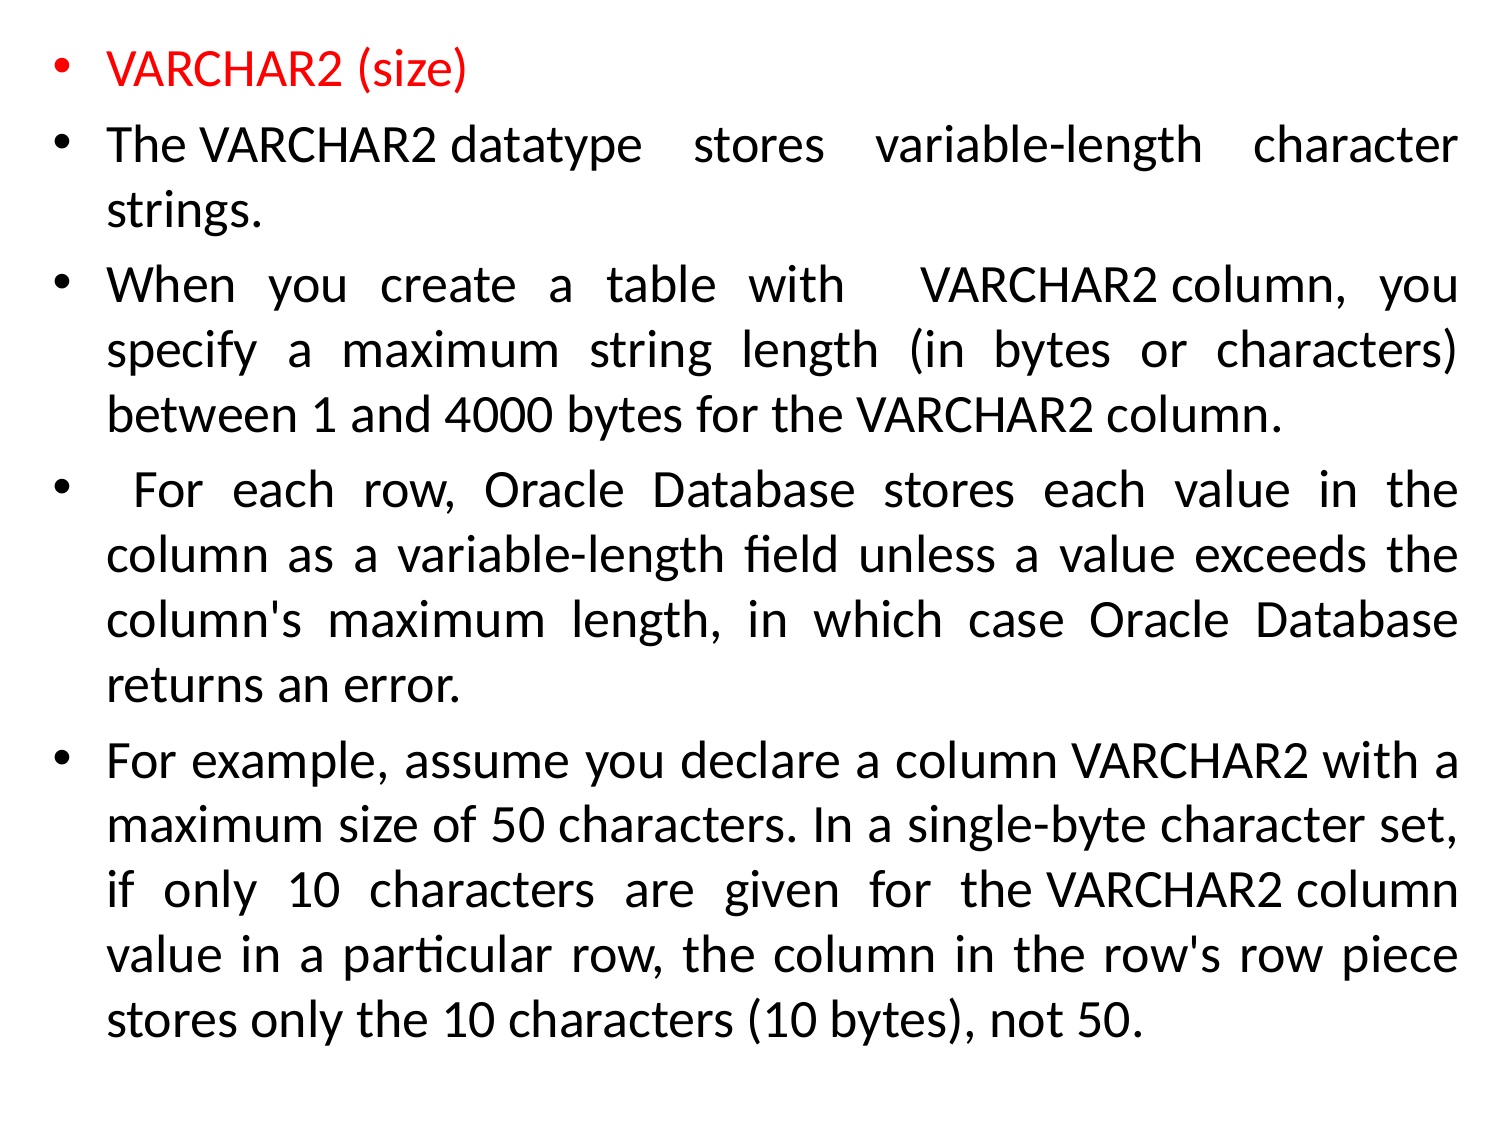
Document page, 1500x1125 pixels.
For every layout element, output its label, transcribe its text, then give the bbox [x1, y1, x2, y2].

list VARCHAR2 (size) The VARCHAR2 datatype stores variable-length character strings. When you create a table with VARCHAR2 column, you specify a maximum string length (in bytes or characters) between 1 and 4000 bytes for the VARCHAR2 column. For each row, Oracle Database stores each value in the column as a variable-length field unless a value exceeds the column's maximum length, in which case Oracle Database returns an error. For example, assume you declare a column VARCHAR2 with a maximum size of 50 characters. In a single-byte character set, if only 10 characters are given for the VARCHAR2 column value in a particular row, the column in the row's row piece stores only the 10 characters (10 bytes), not 50. [37, 24, 1475, 1075]
